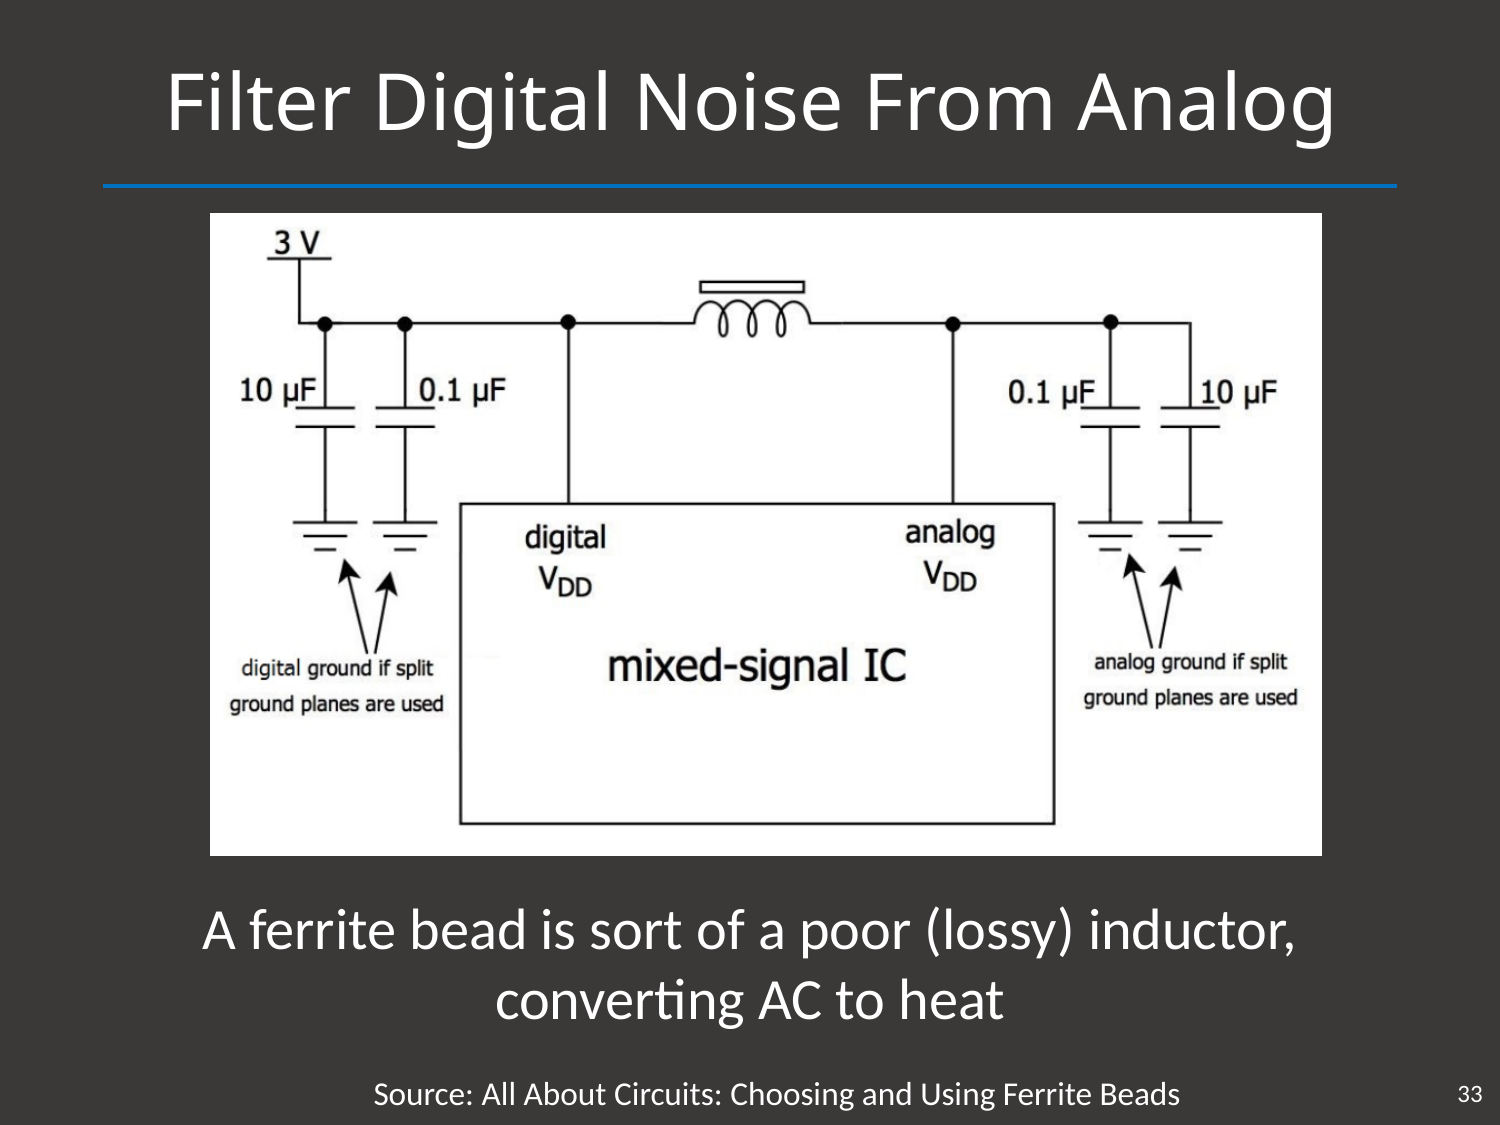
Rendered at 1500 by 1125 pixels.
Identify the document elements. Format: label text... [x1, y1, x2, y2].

text_box Source: All About Circuits: Choosing and Using Ferrite Beads [139, 1064, 1416, 1120]
slide_number 33 [1160, 1062, 1498, 1123]
picture [209, 212, 1322, 856]
title Filter Digital Noise From Analog [119, 23, 1385, 187]
text_box A ferrite bead is sort of a poor (lossy) inductor, converting AC to heat [152, 883, 1348, 1039]
